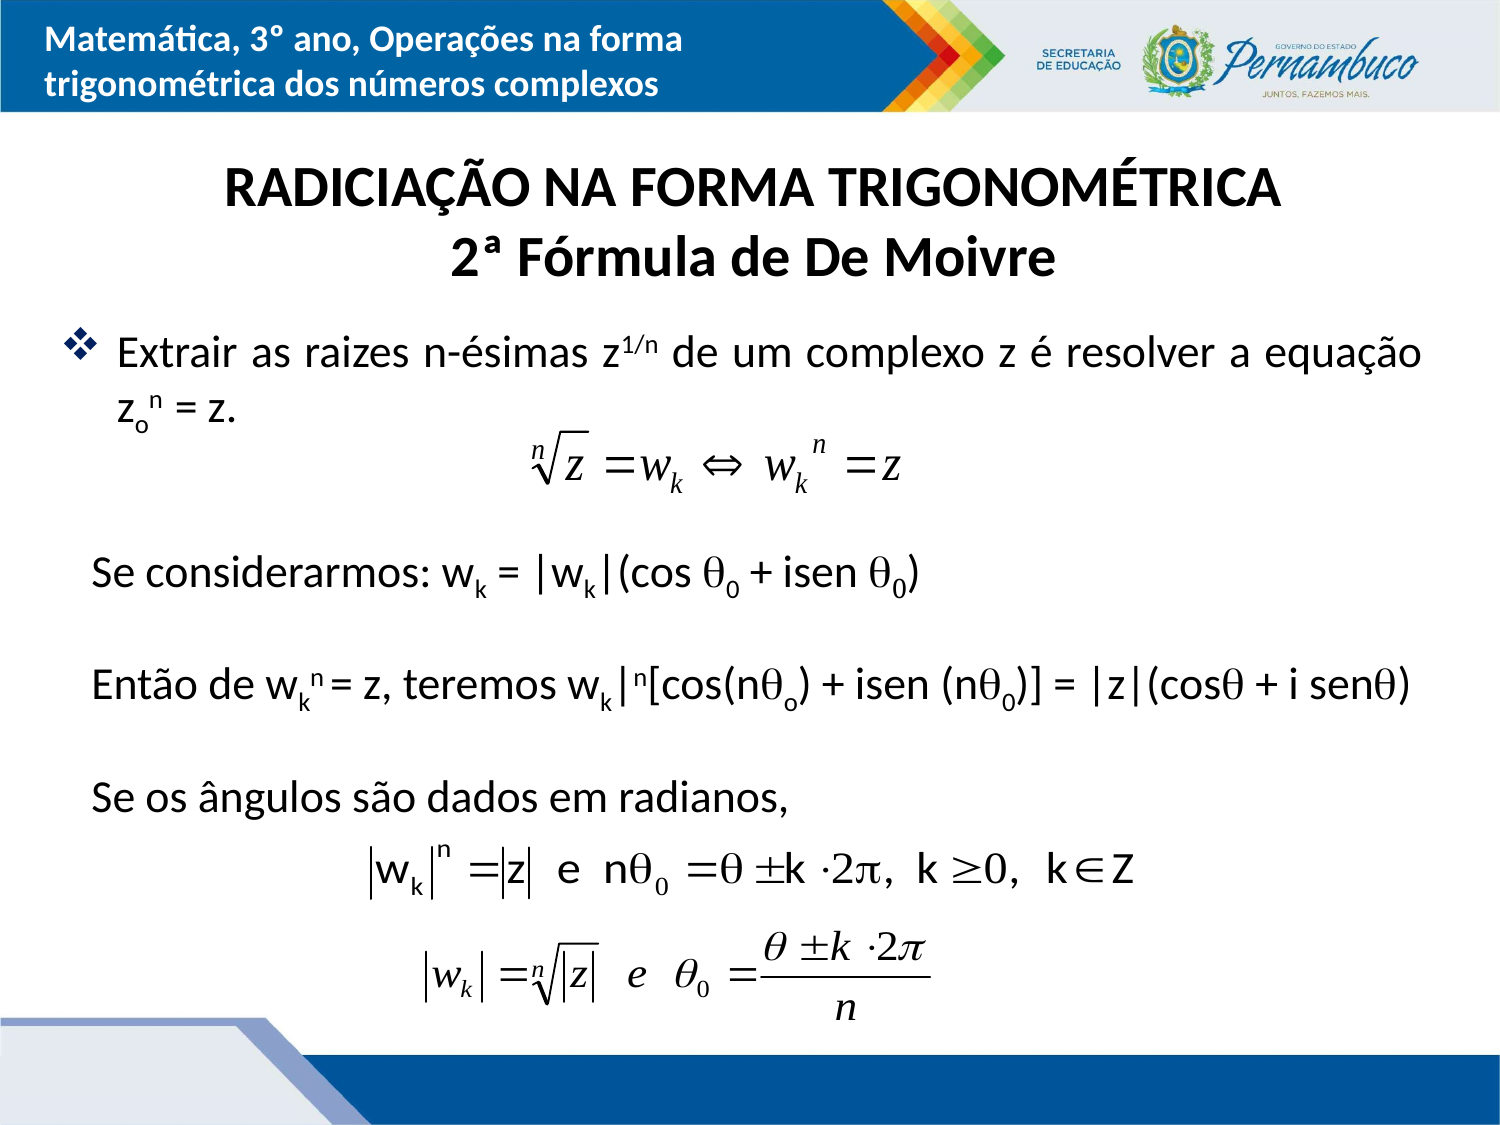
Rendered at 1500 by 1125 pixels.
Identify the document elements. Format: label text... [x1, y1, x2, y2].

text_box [361, 827, 1143, 907]
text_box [523, 420, 913, 507]
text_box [417, 920, 940, 1030]
text_box Extrair as raizes n-ésimas z1/n de um complexo z é resolver a equação zon = z. [45, 314, 1452, 447]
picture [0, 0, 1500, 1125]
text_box Se considerarmos: wk = |wk|(cos 0 + isen 0) Então de wkn = z, teremos wk|n[cos(no) + isen (n0)] = |z|(cos + i sen) Se os ângulos são dados em radianos, [76, 534, 1490, 829]
title RADICIAÇÃO NA FORMA TRIGONOMÉTRICA 2ª Fórmula de De Moivre [53, 179, 1455, 327]
